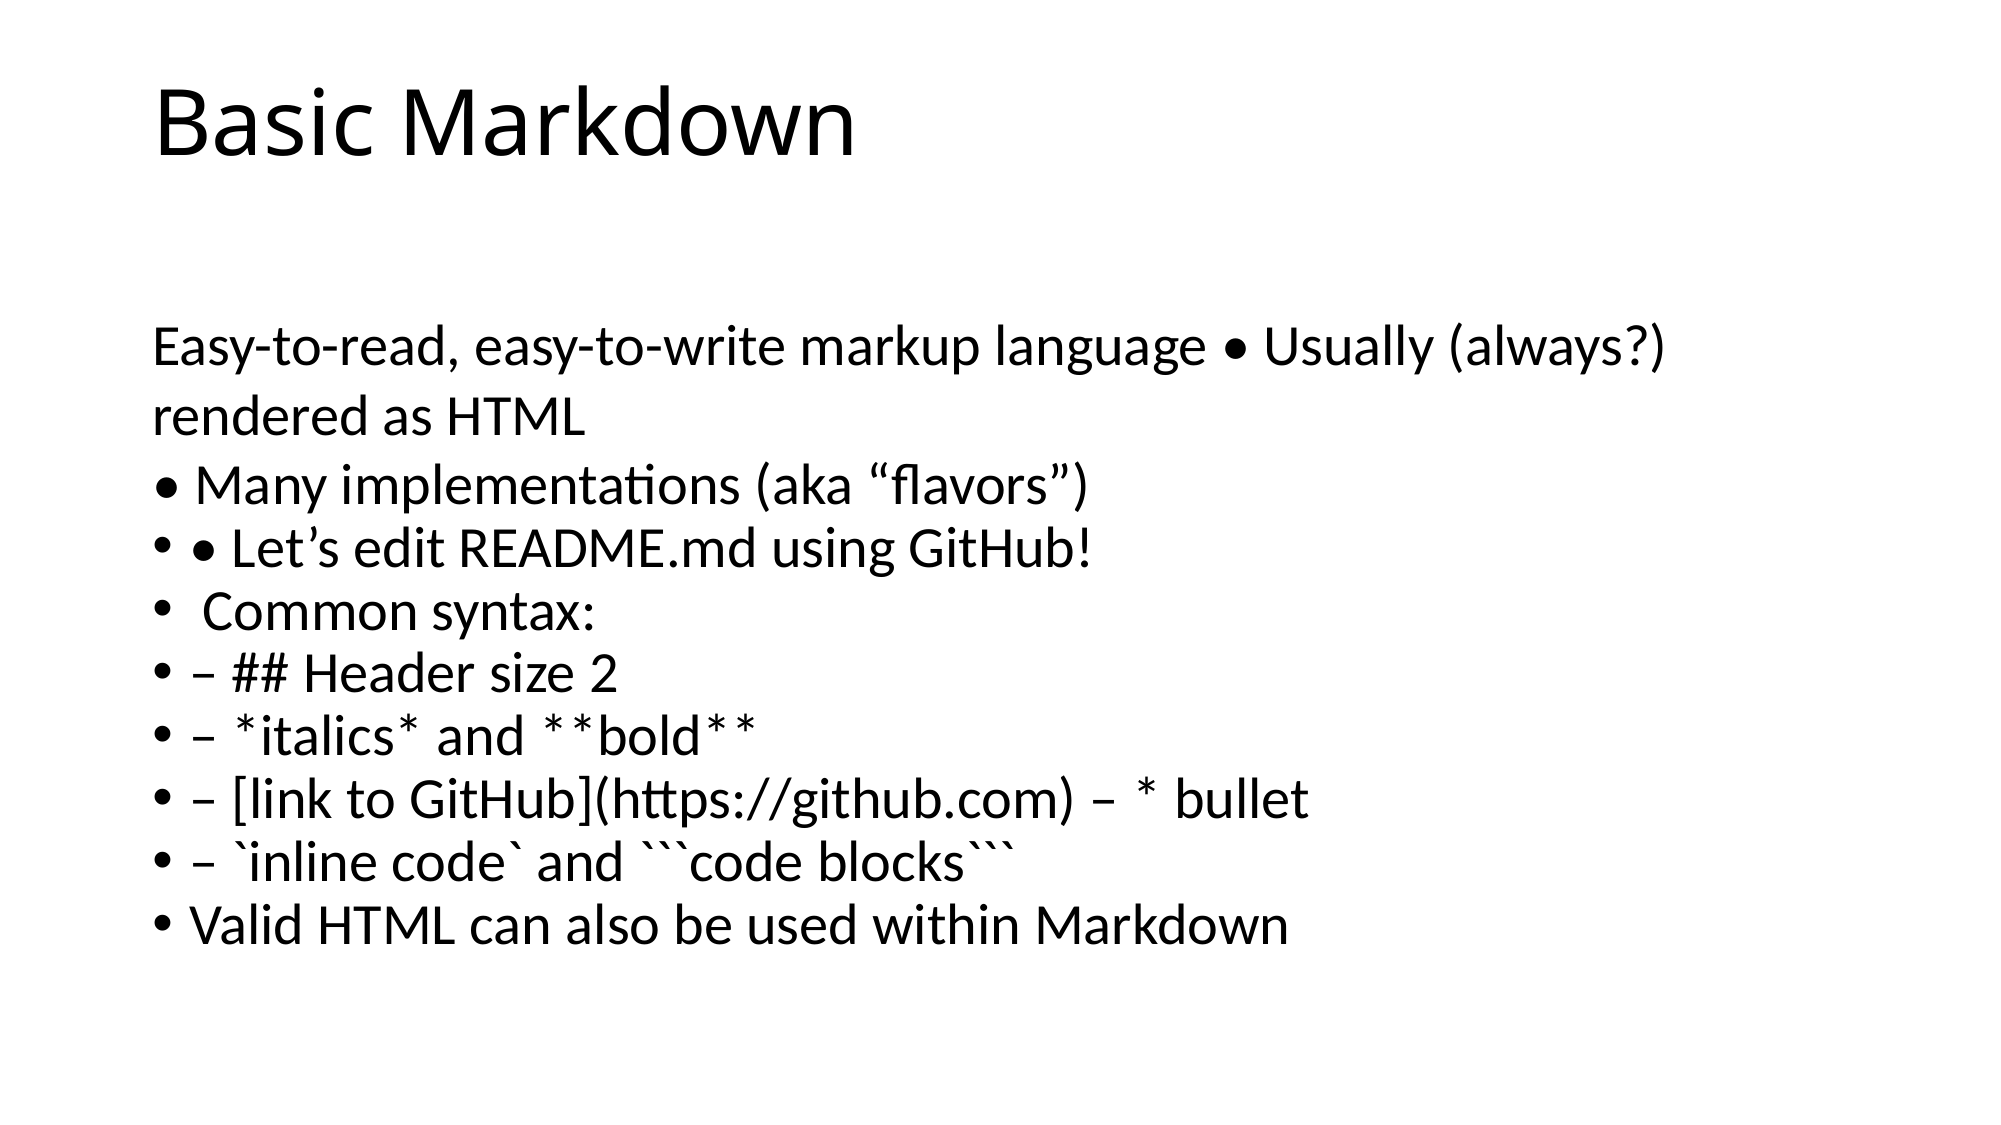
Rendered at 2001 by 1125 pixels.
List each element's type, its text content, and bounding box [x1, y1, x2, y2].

text_box Basic Markdown [137, 59, 1863, 278]
text_box Easy-to-read, easy-to-write markup language • Usually (always?) rendered as HTML • Many implementations (aka “flavors”) • Let’s edit README.md using GitHub! Common syntax: – ## Header size 2 – *italics* and **bold** – [link to GitHub](https://github.com) – * bullet – `inline code` and ```code blocks``` Valid HTML can also be used within Markdown [137, 299, 1863, 1014]
